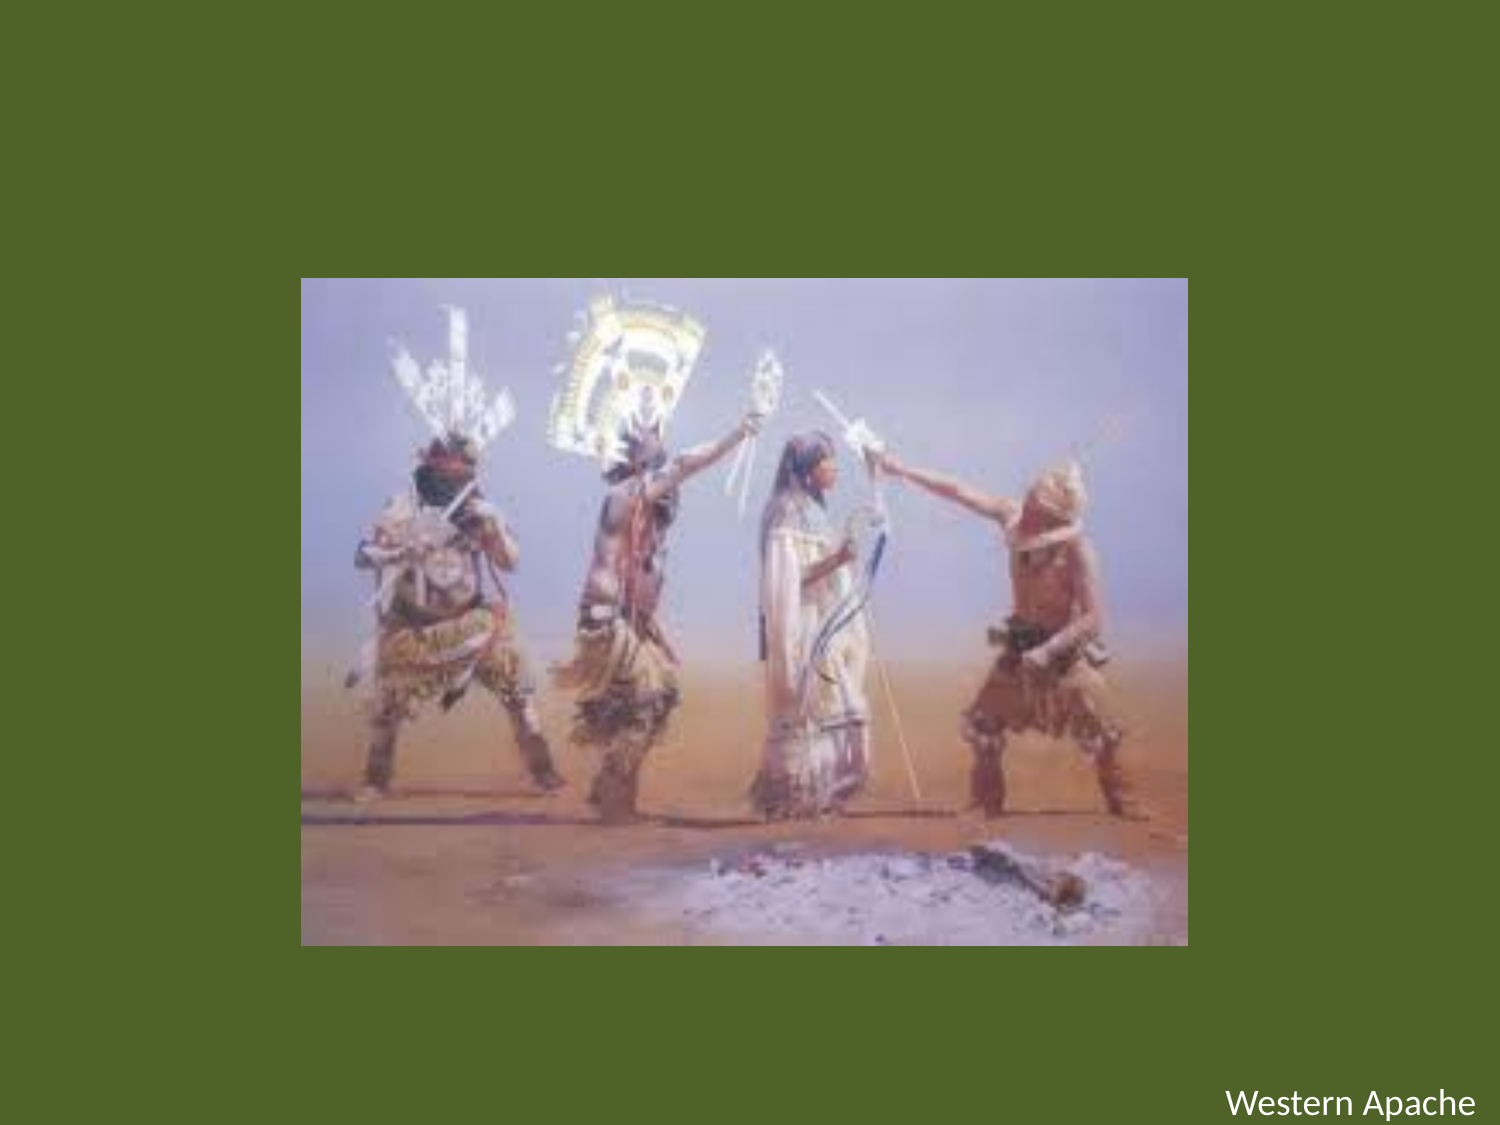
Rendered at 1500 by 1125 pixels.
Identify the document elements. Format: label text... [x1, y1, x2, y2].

picture [300, 278, 1188, 947]
text_box Western Apache [1210, 1070, 1500, 1125]
